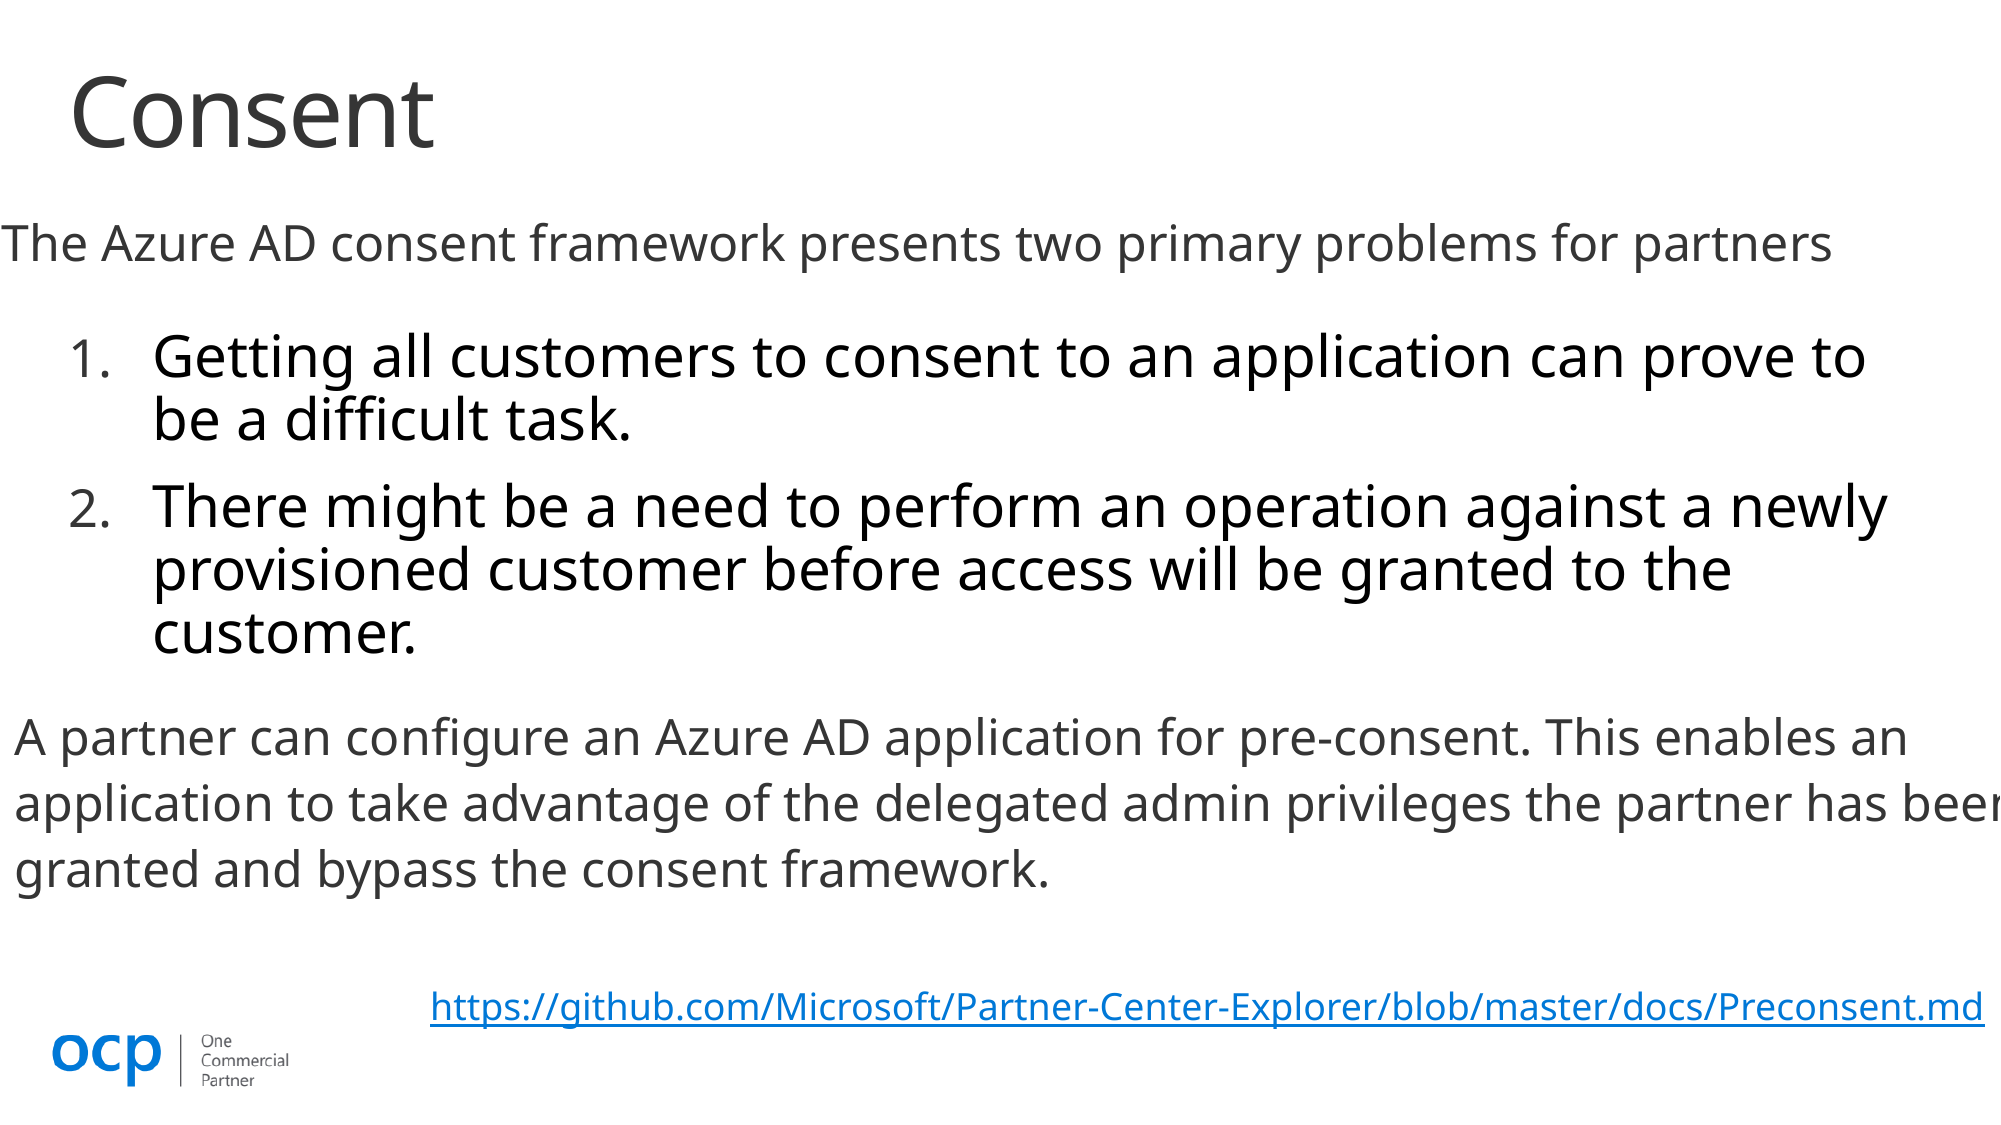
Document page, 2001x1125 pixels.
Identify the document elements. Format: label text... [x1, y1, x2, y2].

text_box https://github.com/Microsoft/Partner-Center-Explorer/blob/master/docs/Preconsent.md [400, 961, 2000, 1054]
text_box A partner can configure an Azure AD application for pre-consent. This enables an application to take advantage of the delegated admin privileges the partner has been granted and bypass the consent framework. [0, 687, 2000, 923]
text_box The Azure AD consent framework presents two primary problems for partners [0, 194, 1865, 297]
list Getting all customers to consent to an application can prove to be a difficult task. There might be a need to perform an operation against a newly provisioned customer before access will be granted to the customer. [44, 311, 1915, 622]
title Consent [44, 47, 1957, 196]
